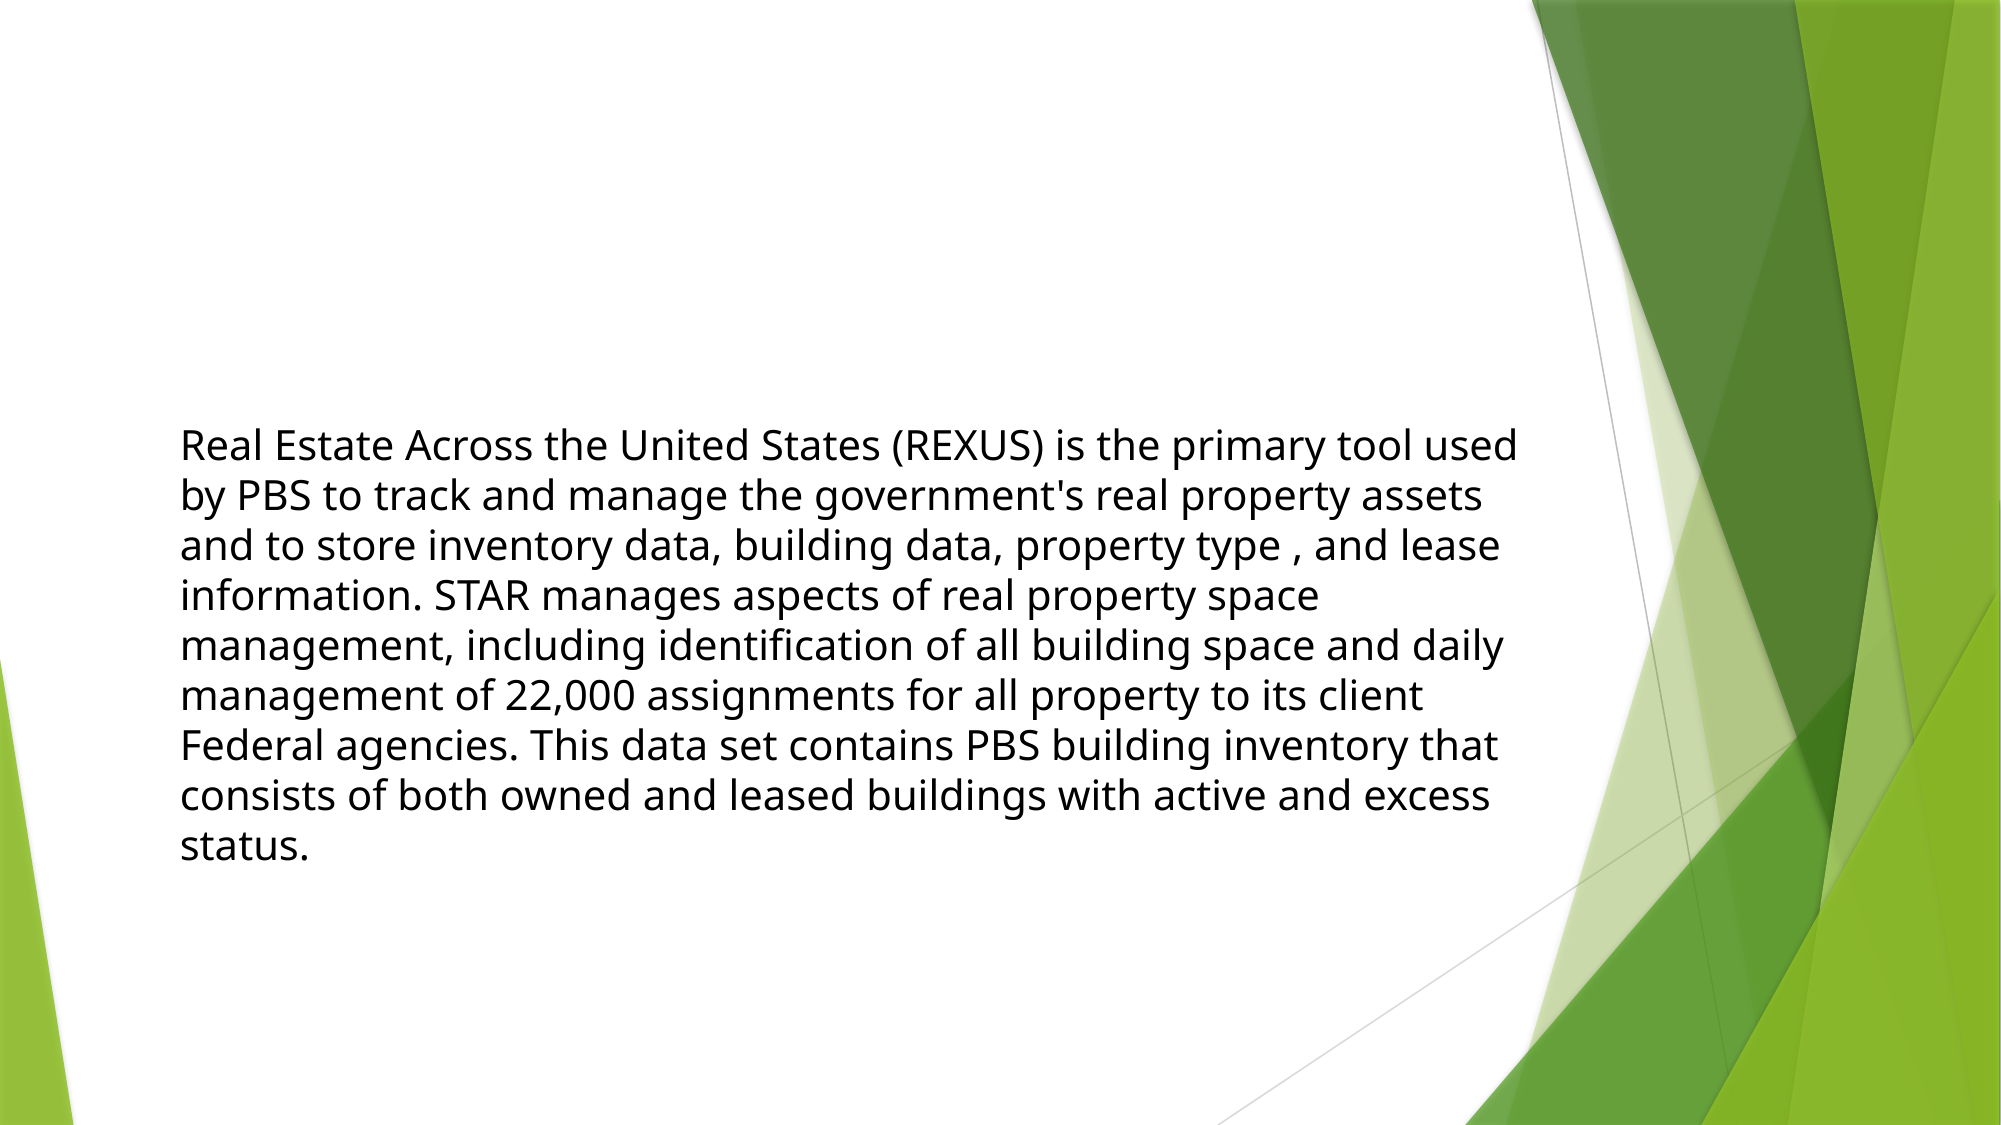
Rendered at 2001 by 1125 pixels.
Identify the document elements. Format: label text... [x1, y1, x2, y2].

text_box Real Estate Across the United States (REXUS) is the primary tool used by PBS to track and manage the government's real property assets and to store inventory data, building data, property type , and lease information. STAR manages aspects of real property space management, including identification of all building space and daily management of 22,000 assignments for all property to its client Federal agencies. This data set contains PBS building inventory that consists of both owned and leased buildings with active and excess status. [165, 411, 1580, 972]
